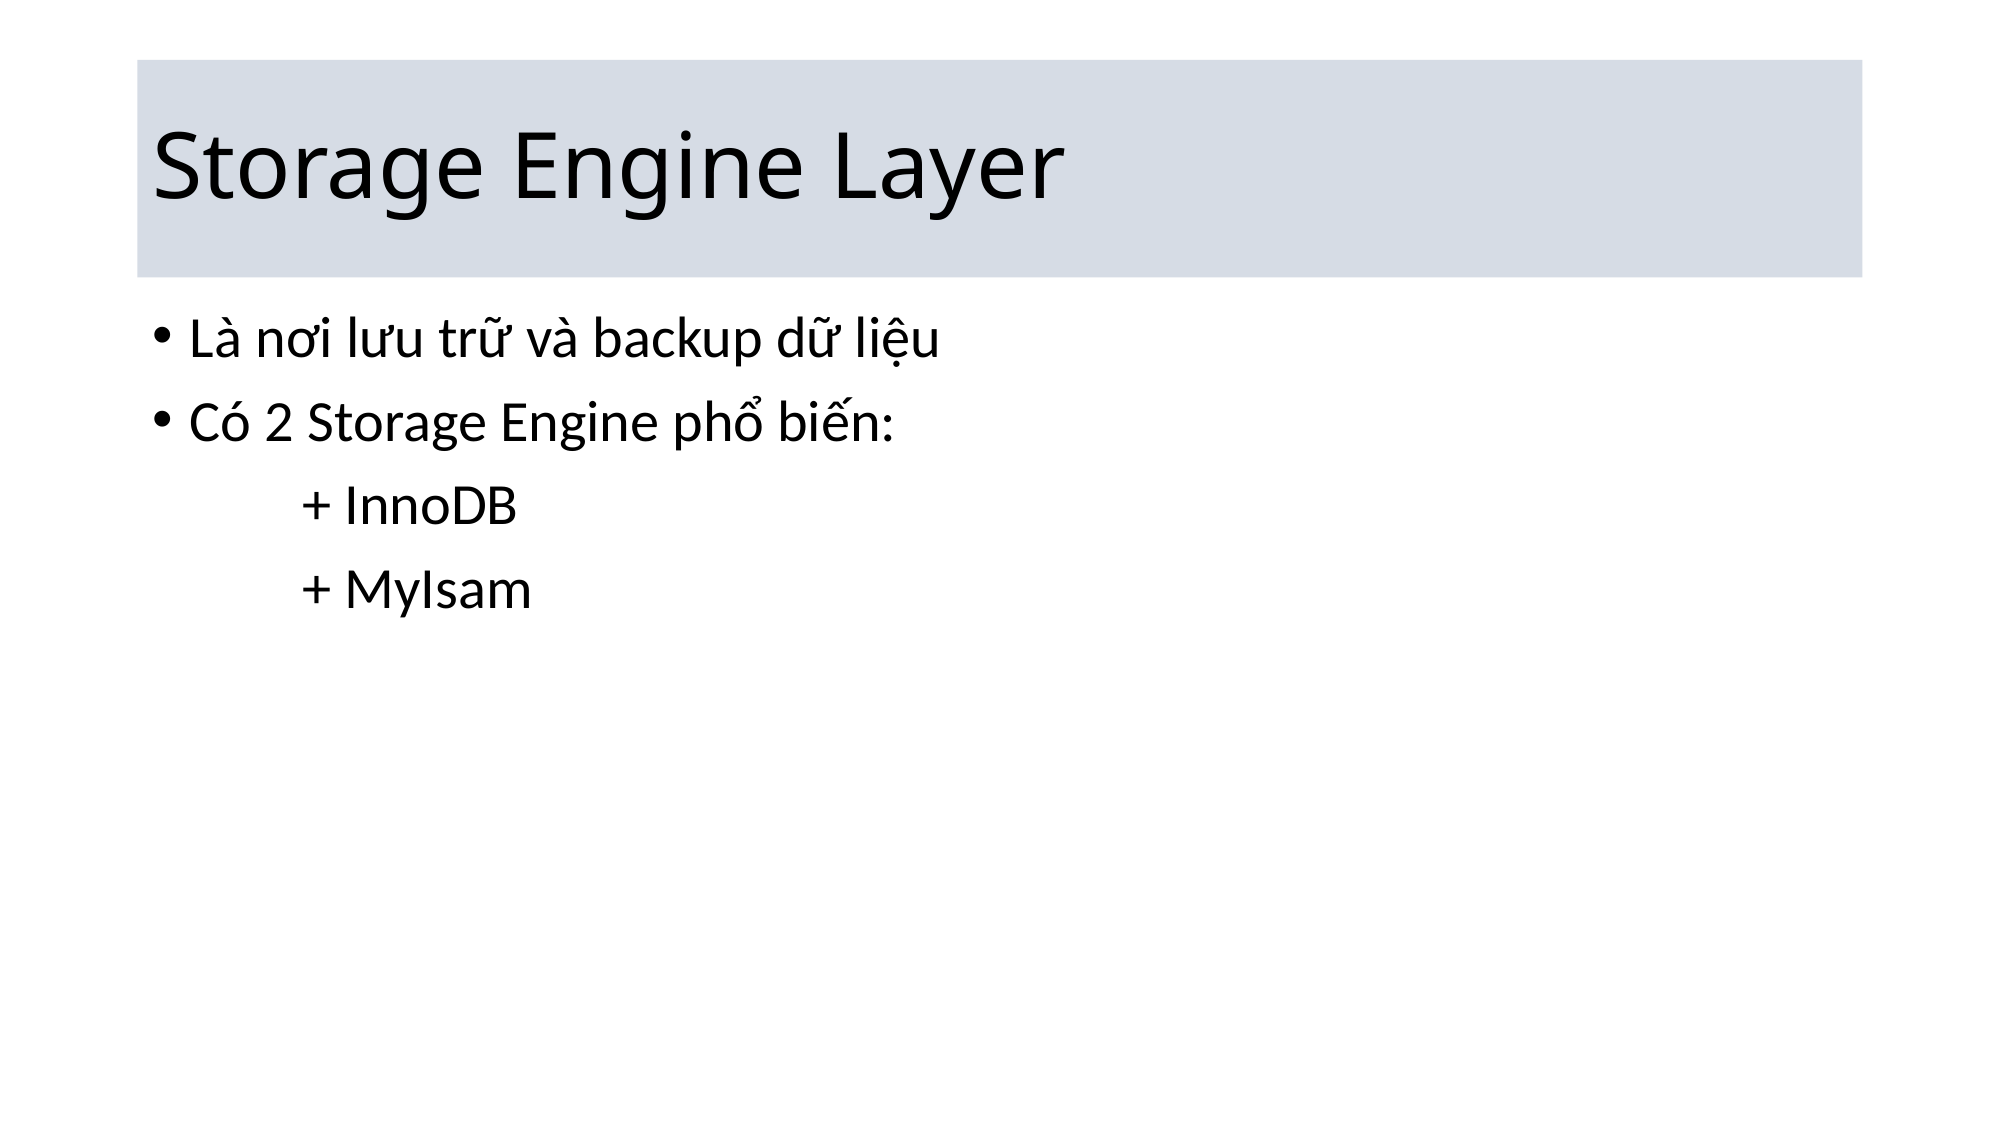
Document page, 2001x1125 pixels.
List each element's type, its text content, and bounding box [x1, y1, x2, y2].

title Storage Engine Layer [137, 59, 1863, 278]
list Là nơi lưu trữ và backup dữ liệu Có 2 Storage Engine phổ biến: + InnoDB + MyIsam [137, 299, 1863, 1014]
